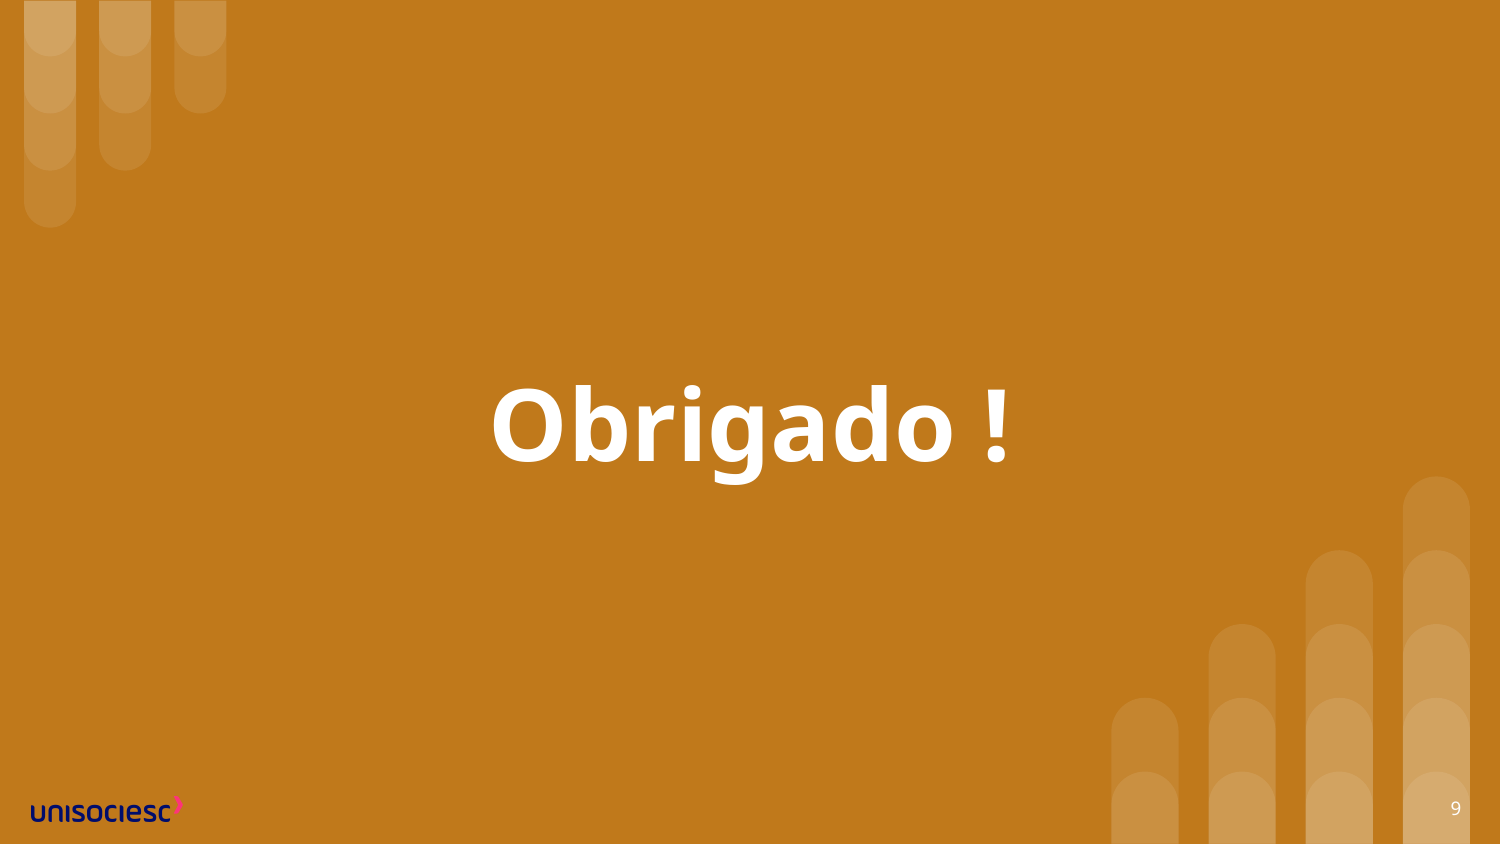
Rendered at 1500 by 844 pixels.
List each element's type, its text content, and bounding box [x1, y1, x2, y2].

slide_number ‹#› [1386, 777, 1477, 842]
title Obrigado ! [0, 268, 1500, 576]
picture [30, 796, 183, 823]
